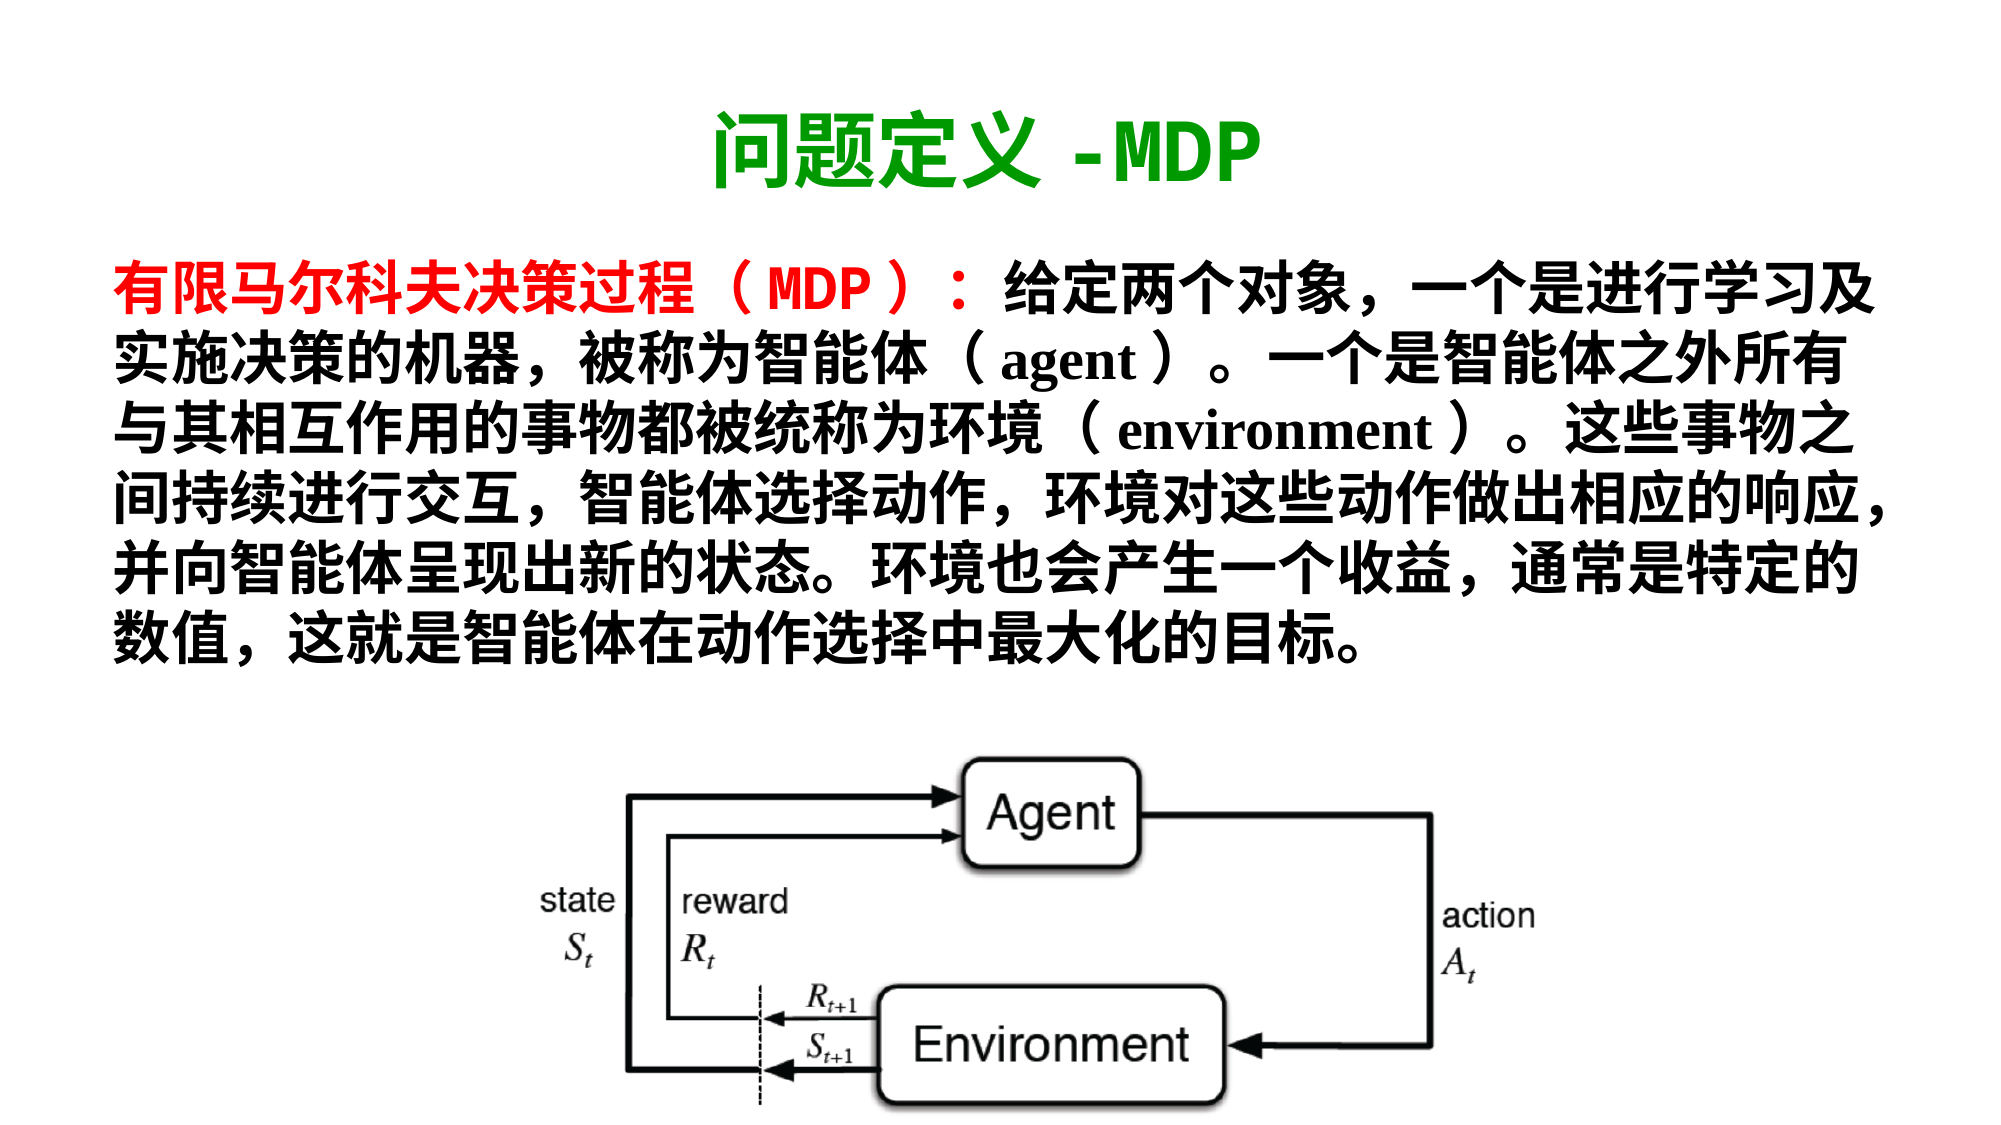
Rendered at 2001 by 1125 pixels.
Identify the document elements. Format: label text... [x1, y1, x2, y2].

text_box 问题定义-MDP [567, 102, 1407, 208]
text_box 有限马尔科夫决策过程（MDP）：给定两个对象，一个是进行学习及实施决策的机器，被称为智能体（agent）。一个是智能体之外所有与其相互作用的事物都被统称为环境（environment）。这些事物之间持续进行交互，智能体选择动作，环境对这些动作做出相应的响应，并向智能体呈现出新的状态。环境也会产生一个收益，通常是特定的数值，这就是智能体在动作选择中最大化的目标。 [98, 243, 1902, 679]
picture [520, 683, 1562, 1125]
